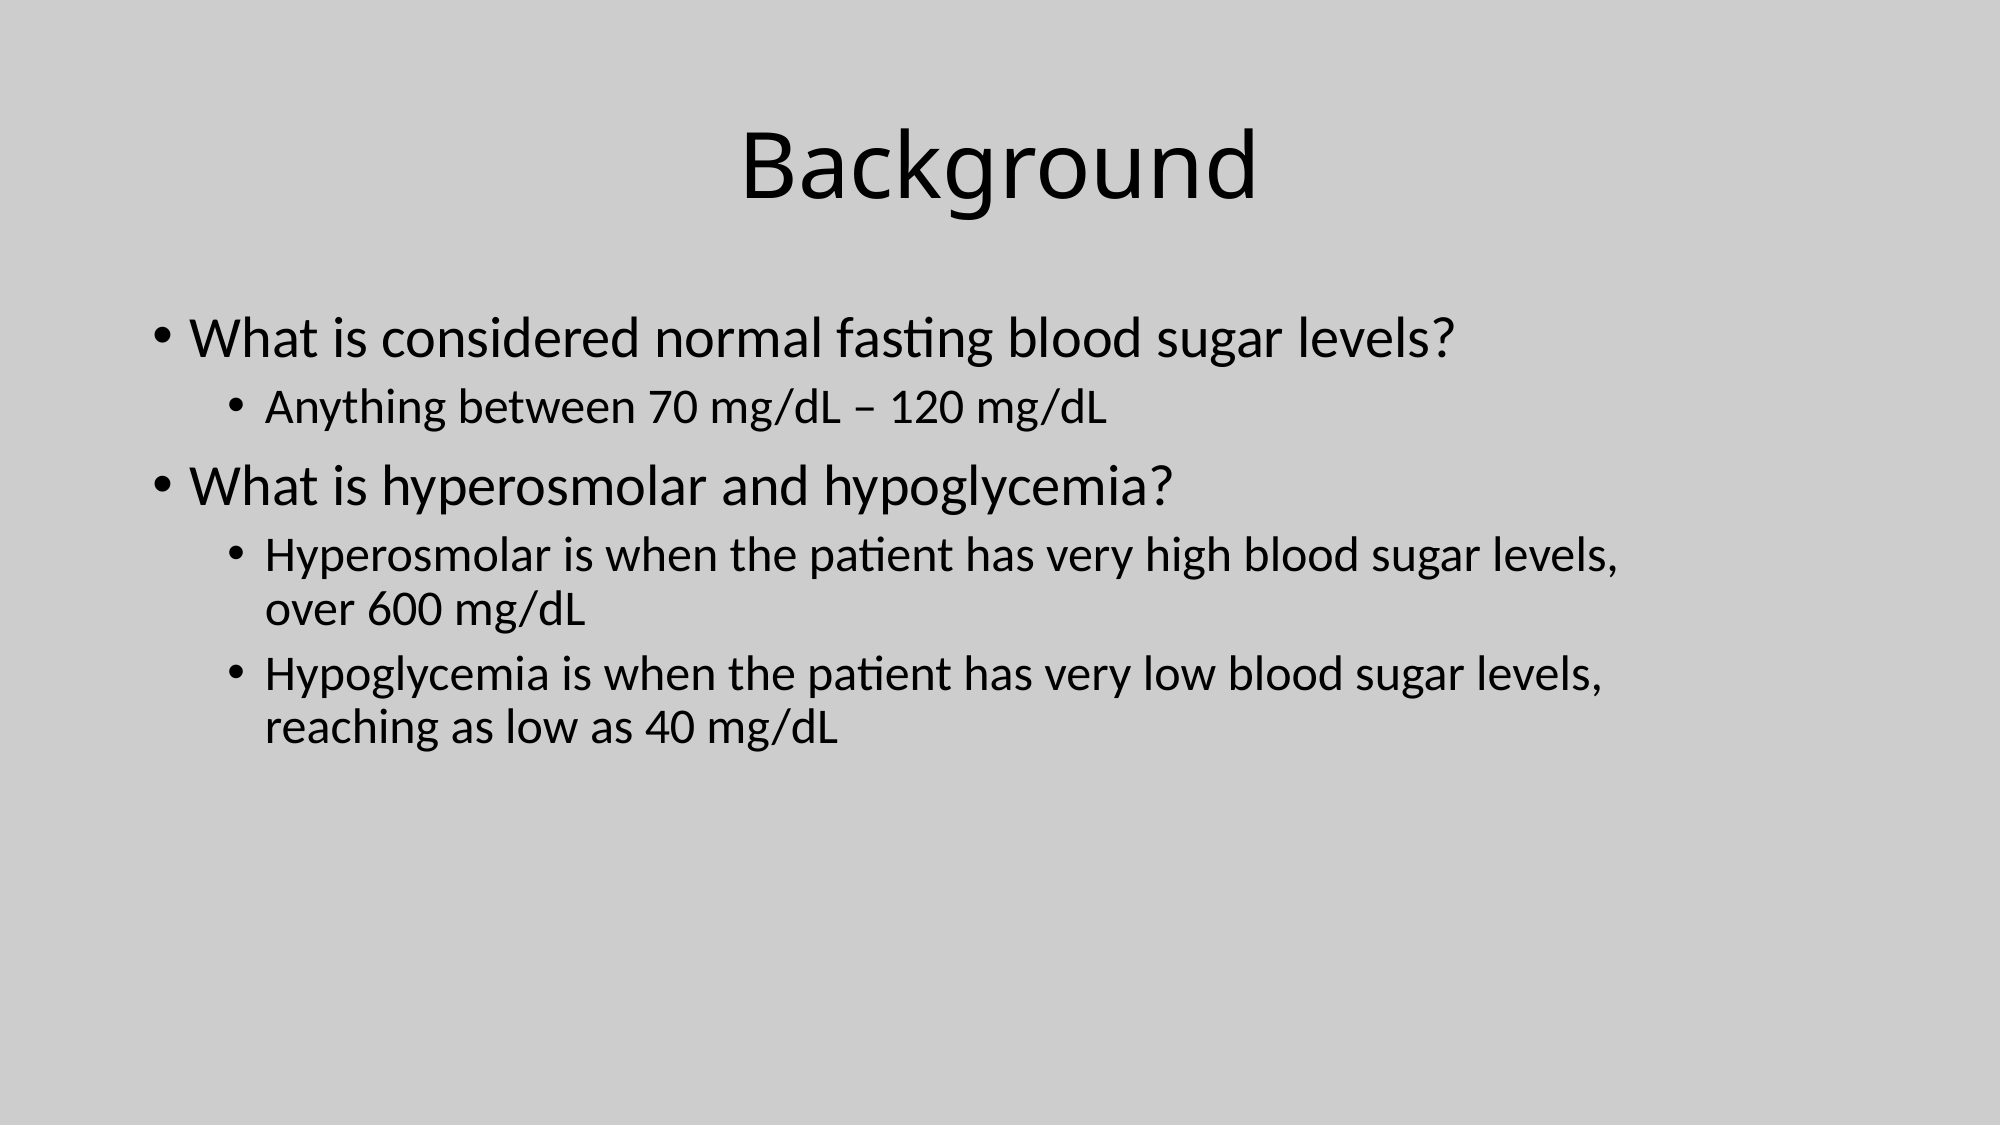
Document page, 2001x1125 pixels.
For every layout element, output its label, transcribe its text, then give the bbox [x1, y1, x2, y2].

list What is considered normal fasting blood sugar levels? Anything between 70 mg/dL – 120 mg/dL What is hyperosmolar and hypoglycemia? Hyperosmolar is when the patient has very high blood sugar levels, over 600 mg/dL Hypoglycemia is when the patient has very low blood sugar levels, reaching as low as 40 mg/dL [137, 299, 1863, 1014]
title Background [137, 59, 1863, 278]
